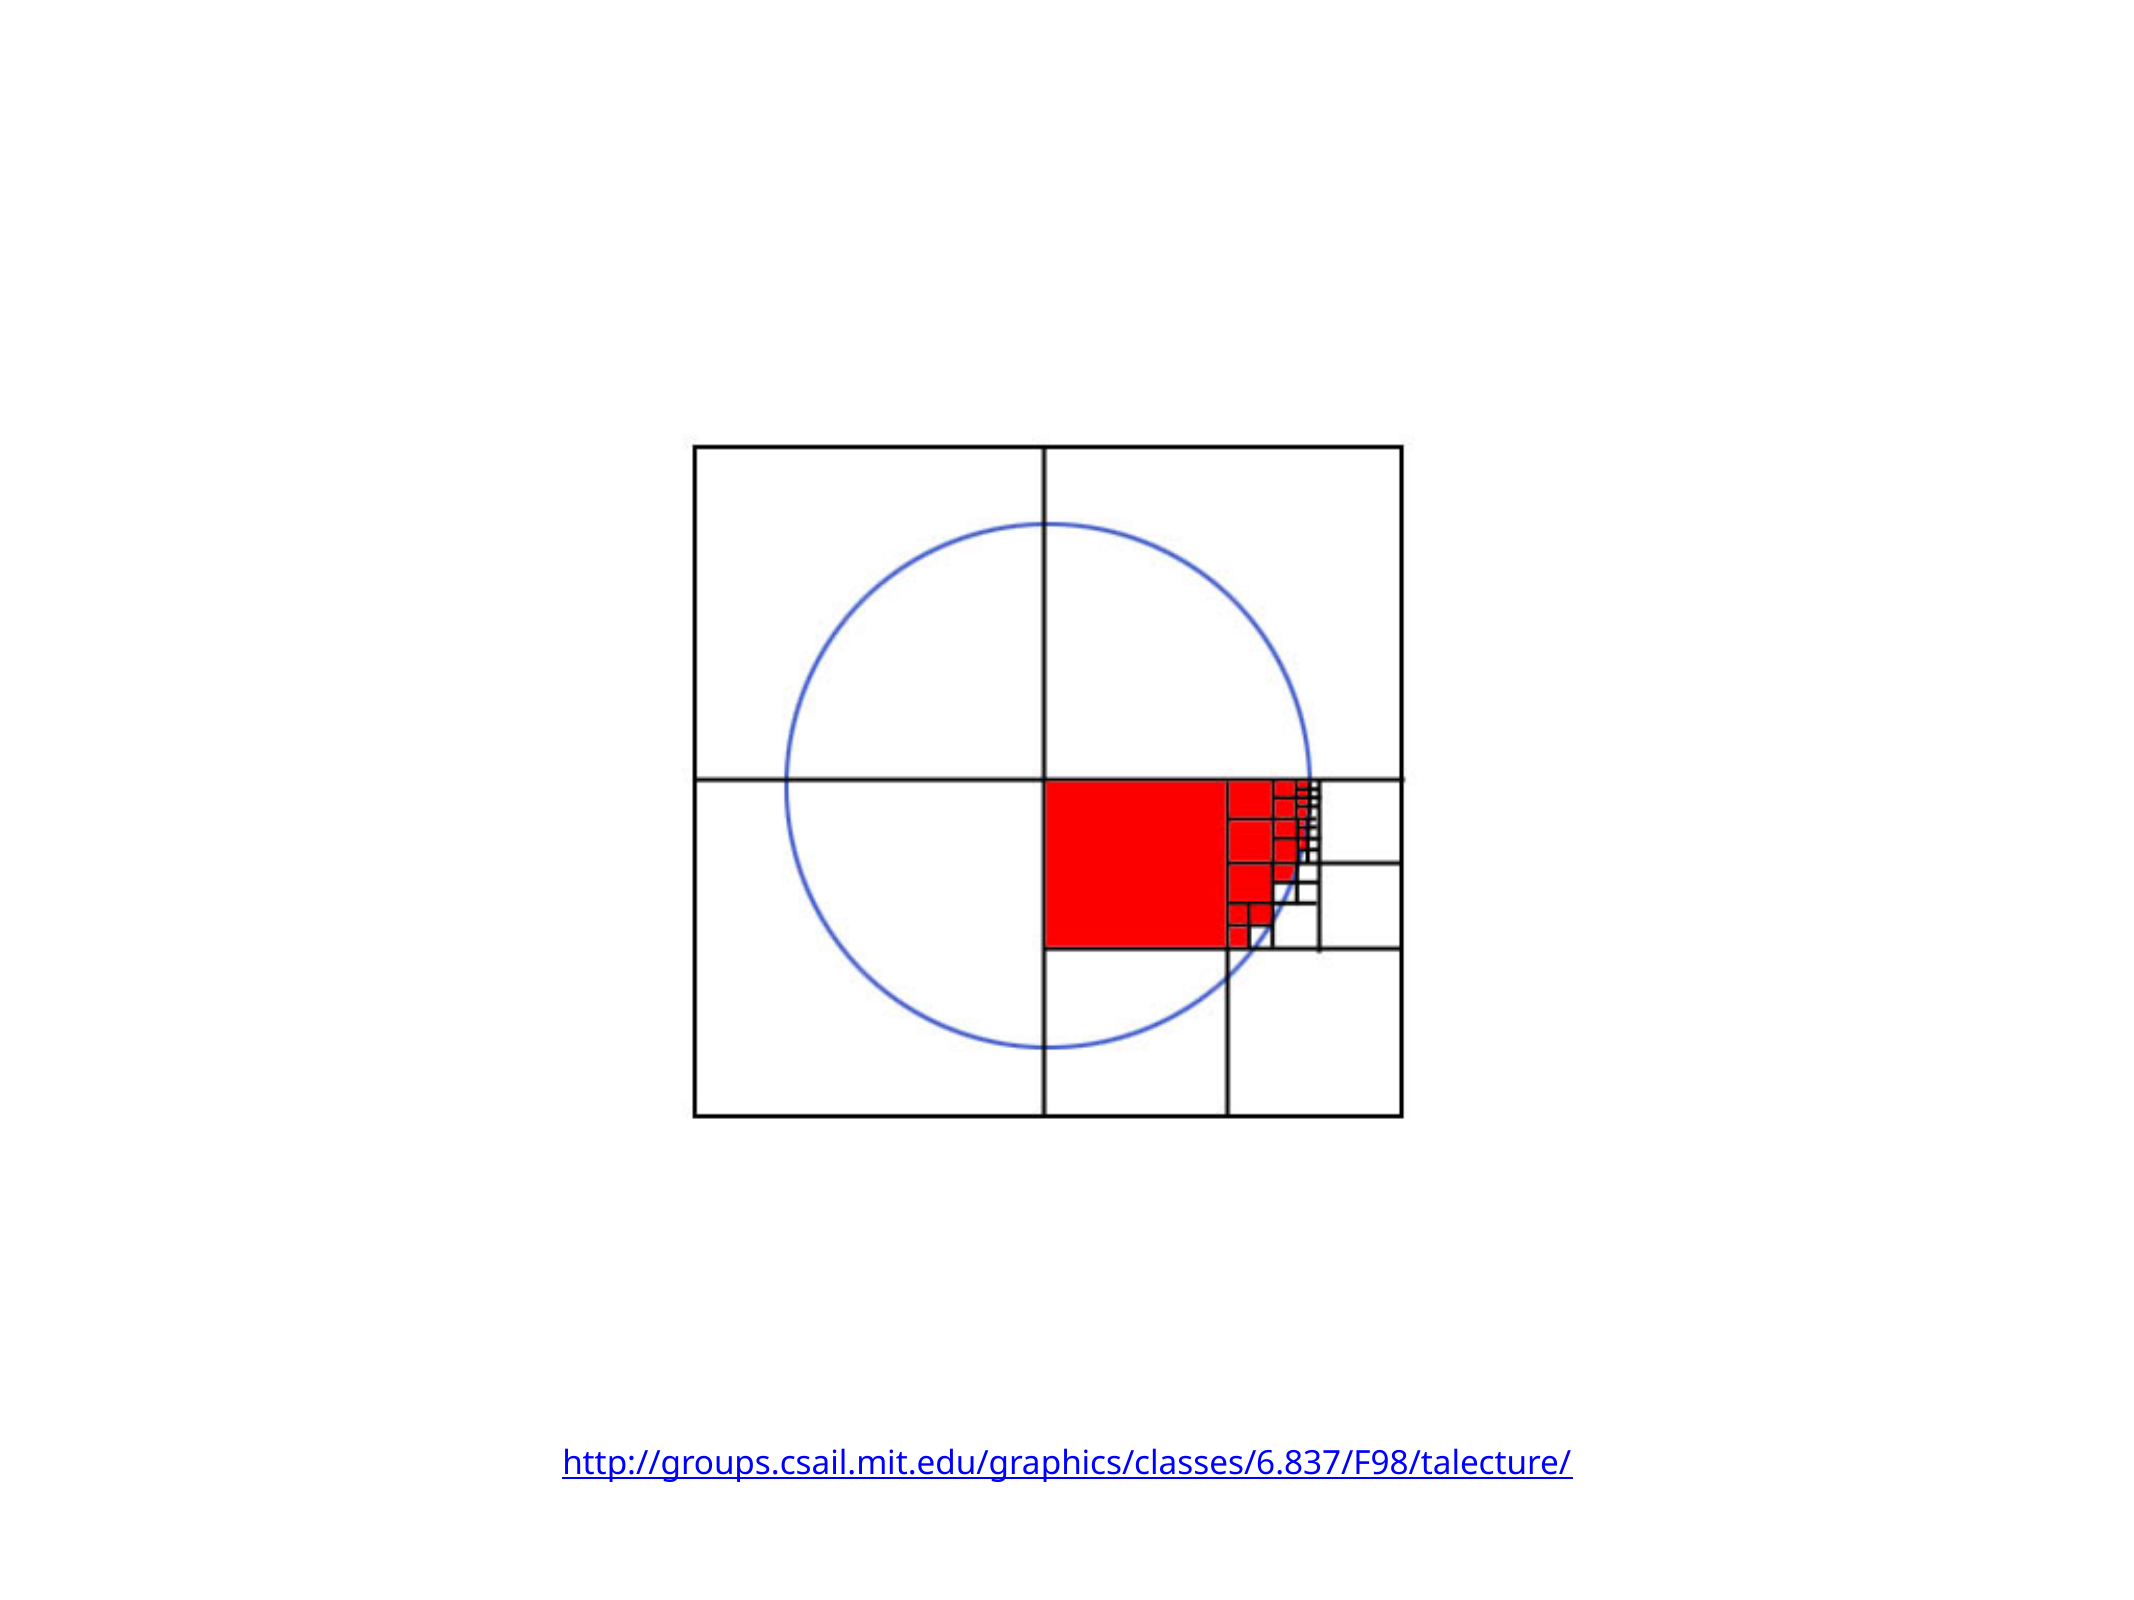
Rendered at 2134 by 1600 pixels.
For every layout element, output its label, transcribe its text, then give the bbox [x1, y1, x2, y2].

text_box http://groups.csail.mit.edu/graphics/classes/6.837/F98/talecture/ [2, 1441, 2134, 1487]
picture [516, 385, 1622, 1219]
